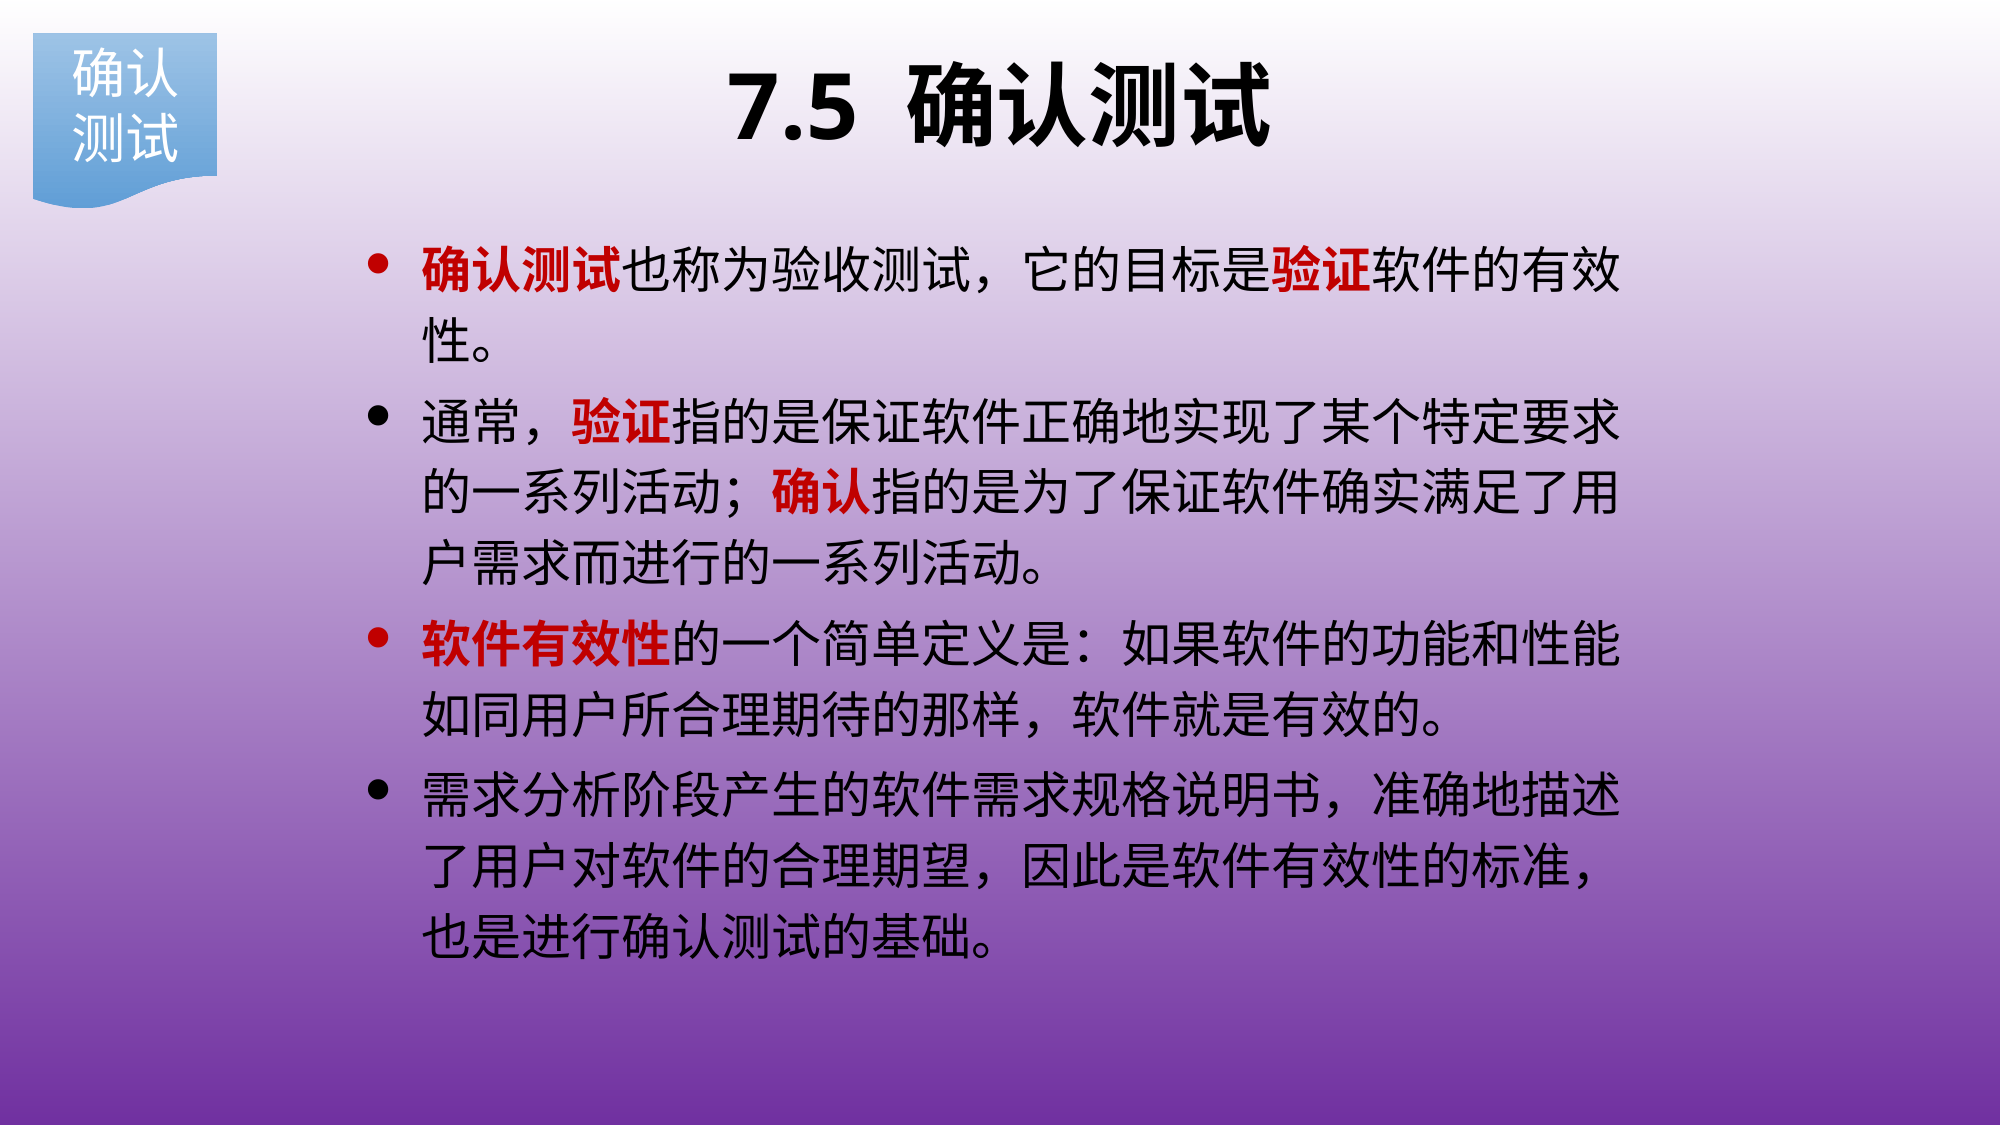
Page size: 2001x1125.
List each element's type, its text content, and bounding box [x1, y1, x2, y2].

list 确认测试也称为验收测试，它的目标是验证软件的有效性。 通常，验证指的是保证软件正确地实现了某个特定要求的一系列活动；确认指的是为了保证软件确实满足了用户需求而进行的一系列活动。 软件有效性的一个简单定义是：如果软件的功能和性能如同用户所合理期待的那样，软件就是有效的。 需求分析阶段产生的软件需求规格说明书，准确地描述了用户对软件的合理期望，因此是软件有效性的标准，也是进行确认测试的基础。 [350, 220, 1674, 988]
text_box 确认测试 [33, 33, 217, 209]
title 7.5 确认测试 [324, 8, 1675, 197]
